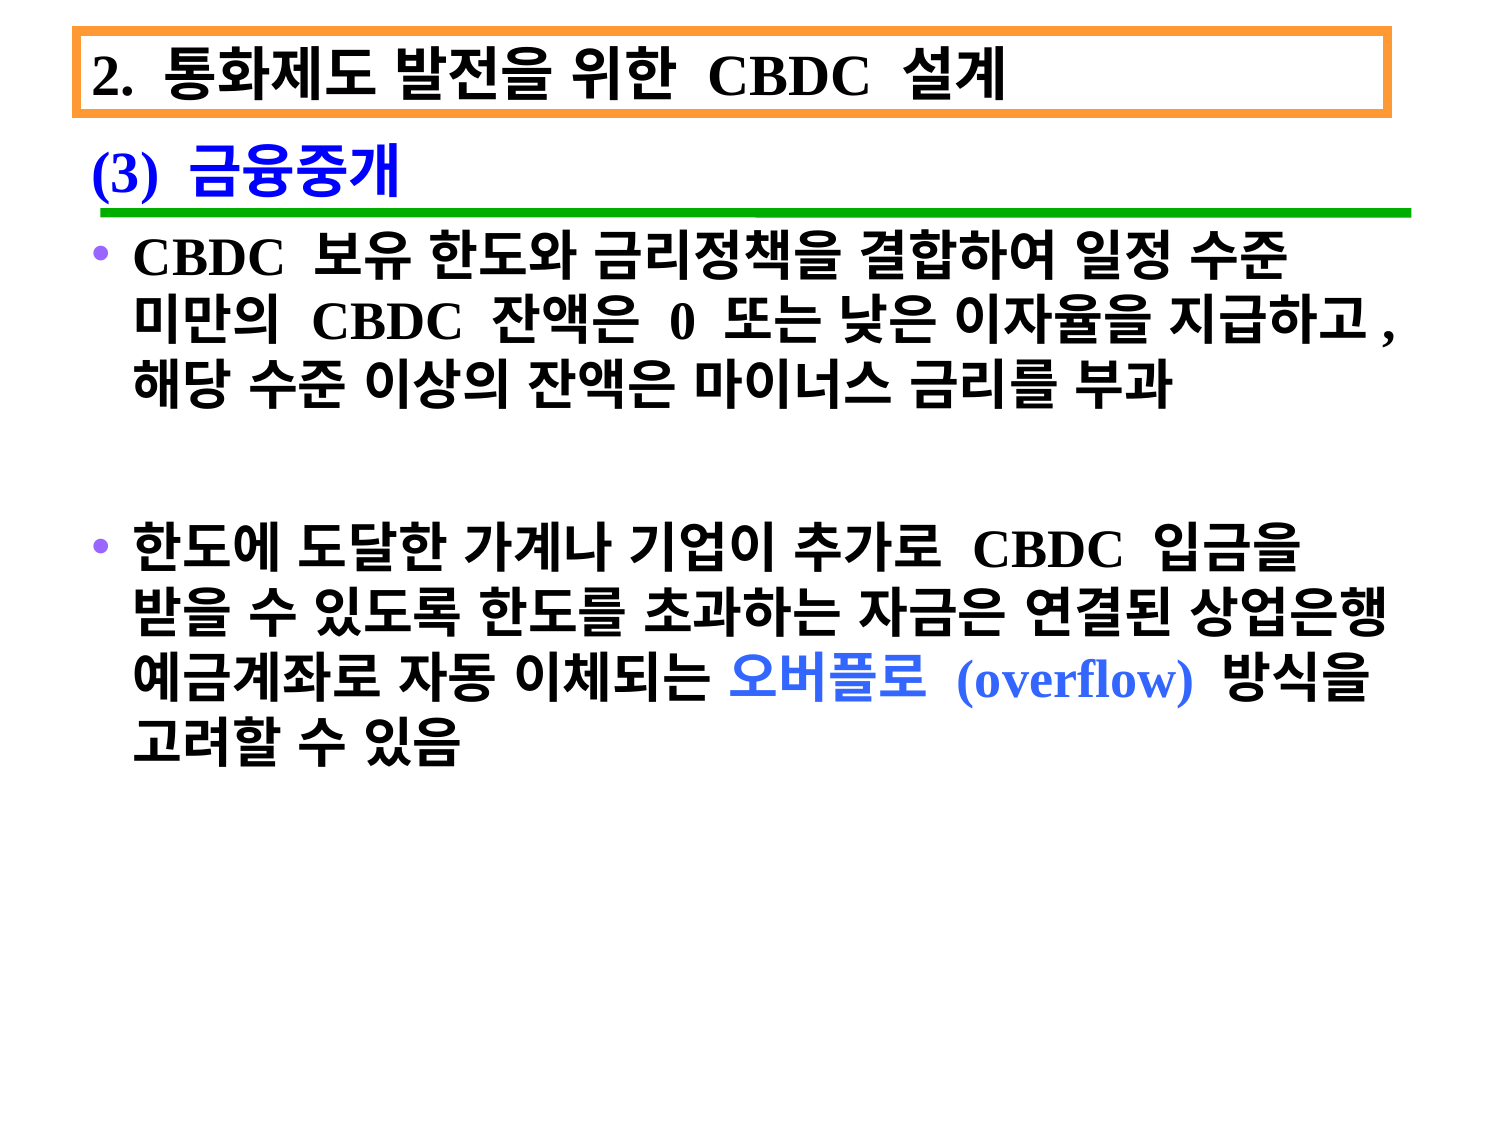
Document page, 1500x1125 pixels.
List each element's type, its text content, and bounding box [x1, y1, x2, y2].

text_box (3) 금융중개 CBDC 보유 한도와 금리정책을 결합하여 일정 수준 미만의 CBDC 잔액은 0 또는 낮은 이자율을 지급하고, 해당 수준 이상의 잔액은 마이너스 금리를 부과 한도에 도달한 가계나 기업이 추가로 CBDC 입금을 받을 수 있도록 한도를 초과하는 자금은 연결된 상업은행 예금계좌로 자동 이체되는 오버플로 (overflow) 방식을 고려할 수 있음 [76, 127, 1424, 781]
text_box 2. 통화제도 발전을 위한 CBDC 설계 [76, 30, 1388, 114]
